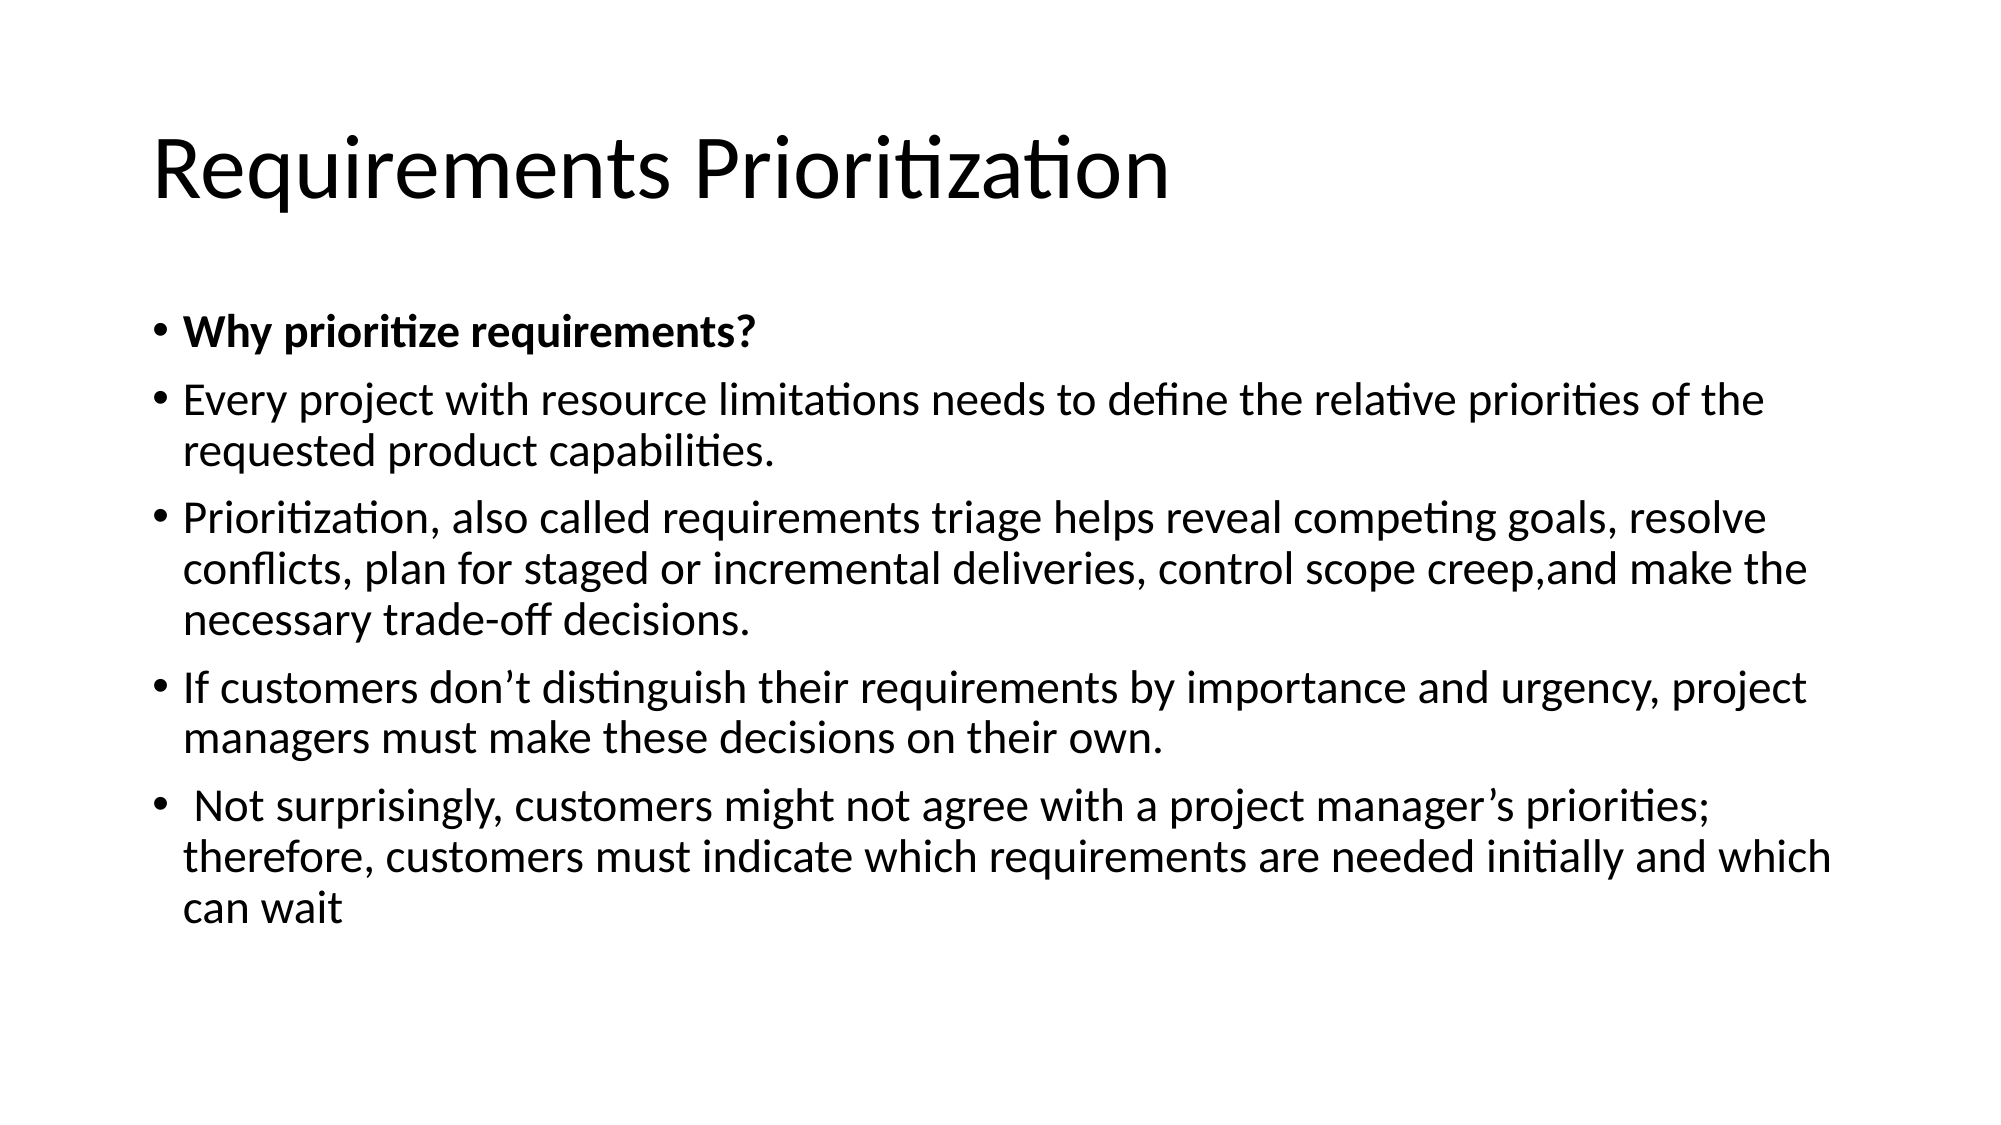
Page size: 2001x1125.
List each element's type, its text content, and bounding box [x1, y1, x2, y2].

text_box Why prioritize requirements? Every project with resource limitations needs to define the relative priorities of the requested product capabilities. Prioritization, also called requirements triage helps reveal competing goals, resolve conflicts, plan for staged or incremental deliveries, control scope creep,and make the necessary trade-off decisions. If customers don’t distinguish their requirements by importance and urgency, project managers must make these decisions on their own. Not surprisingly, customers might not agree with a project manager’s priorities; therefore, customers must indicate which requirements are needed initially and which can wait [137, 299, 1863, 1014]
text_box Requirements Prioritization [137, 59, 1863, 278]
